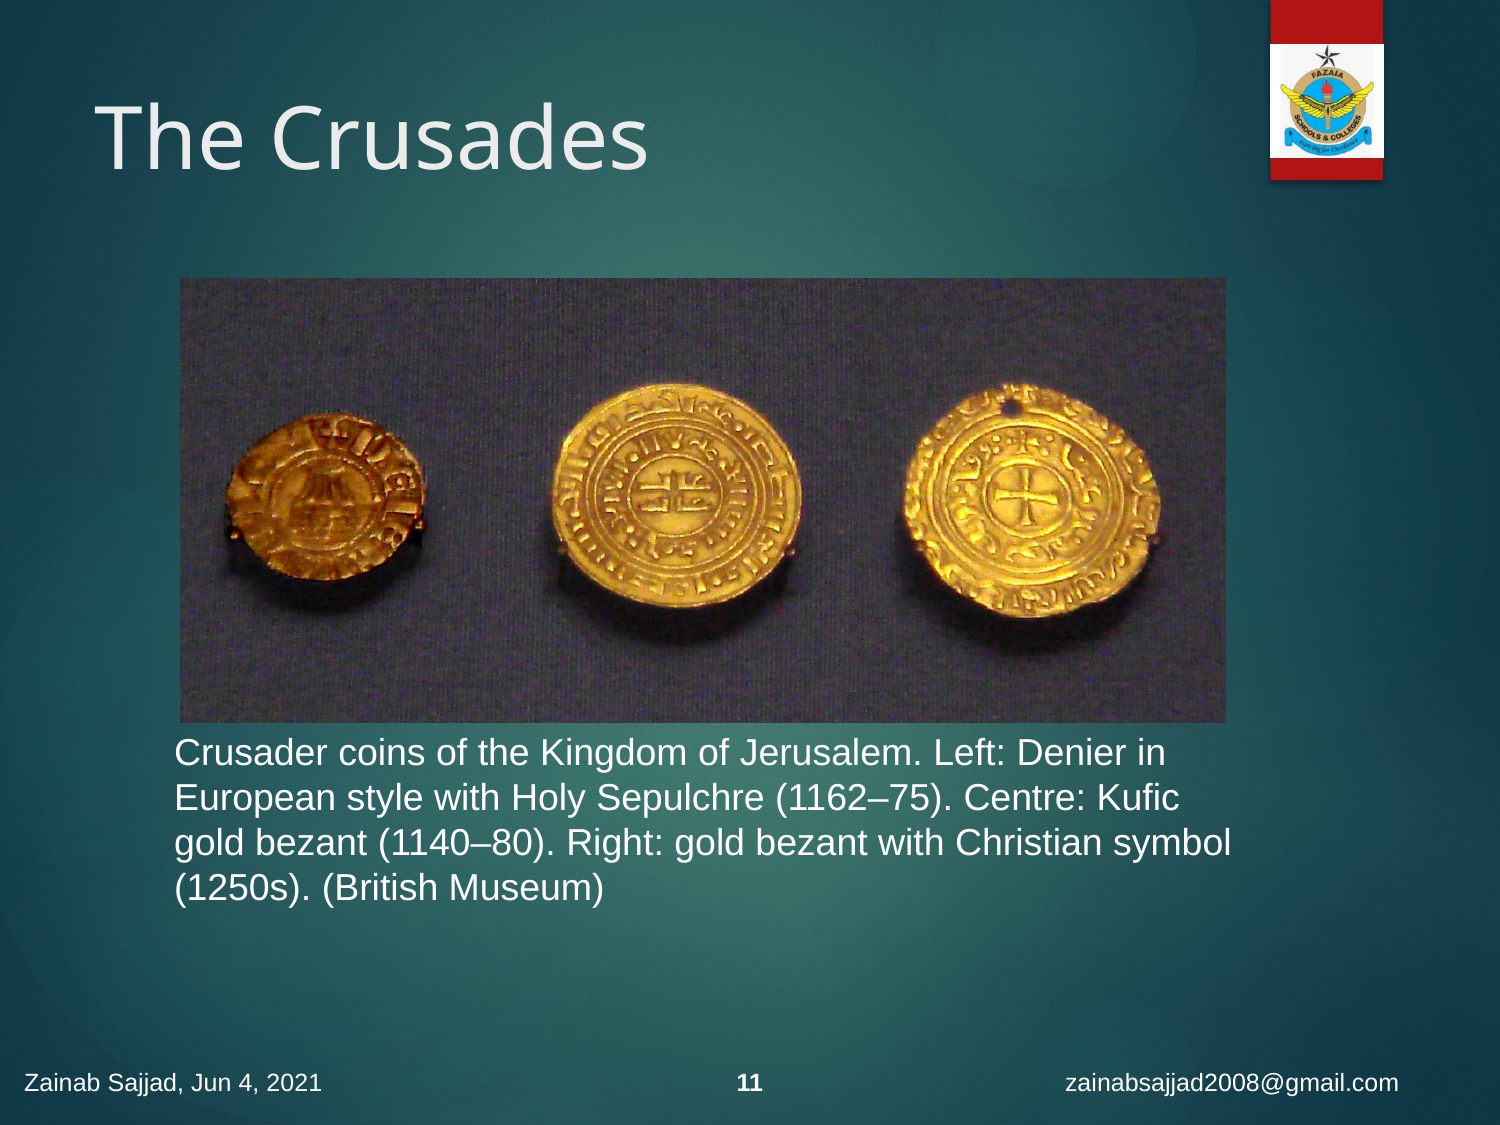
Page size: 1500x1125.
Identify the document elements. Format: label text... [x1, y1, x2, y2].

title The Crusades [79, 74, 1237, 304]
picture [179, 278, 1226, 723]
text_box Crusader coins of the Kingdom of Jerusalem. Left: Denier in European style with Holy Sepulchre (1162–75). Centre: Kufic gold bezant (1140–80). Right: gold bezant with Christian symbol (1250s). (British Museum) [159, 720, 1270, 916]
picture [1270, 44, 1384, 158]
